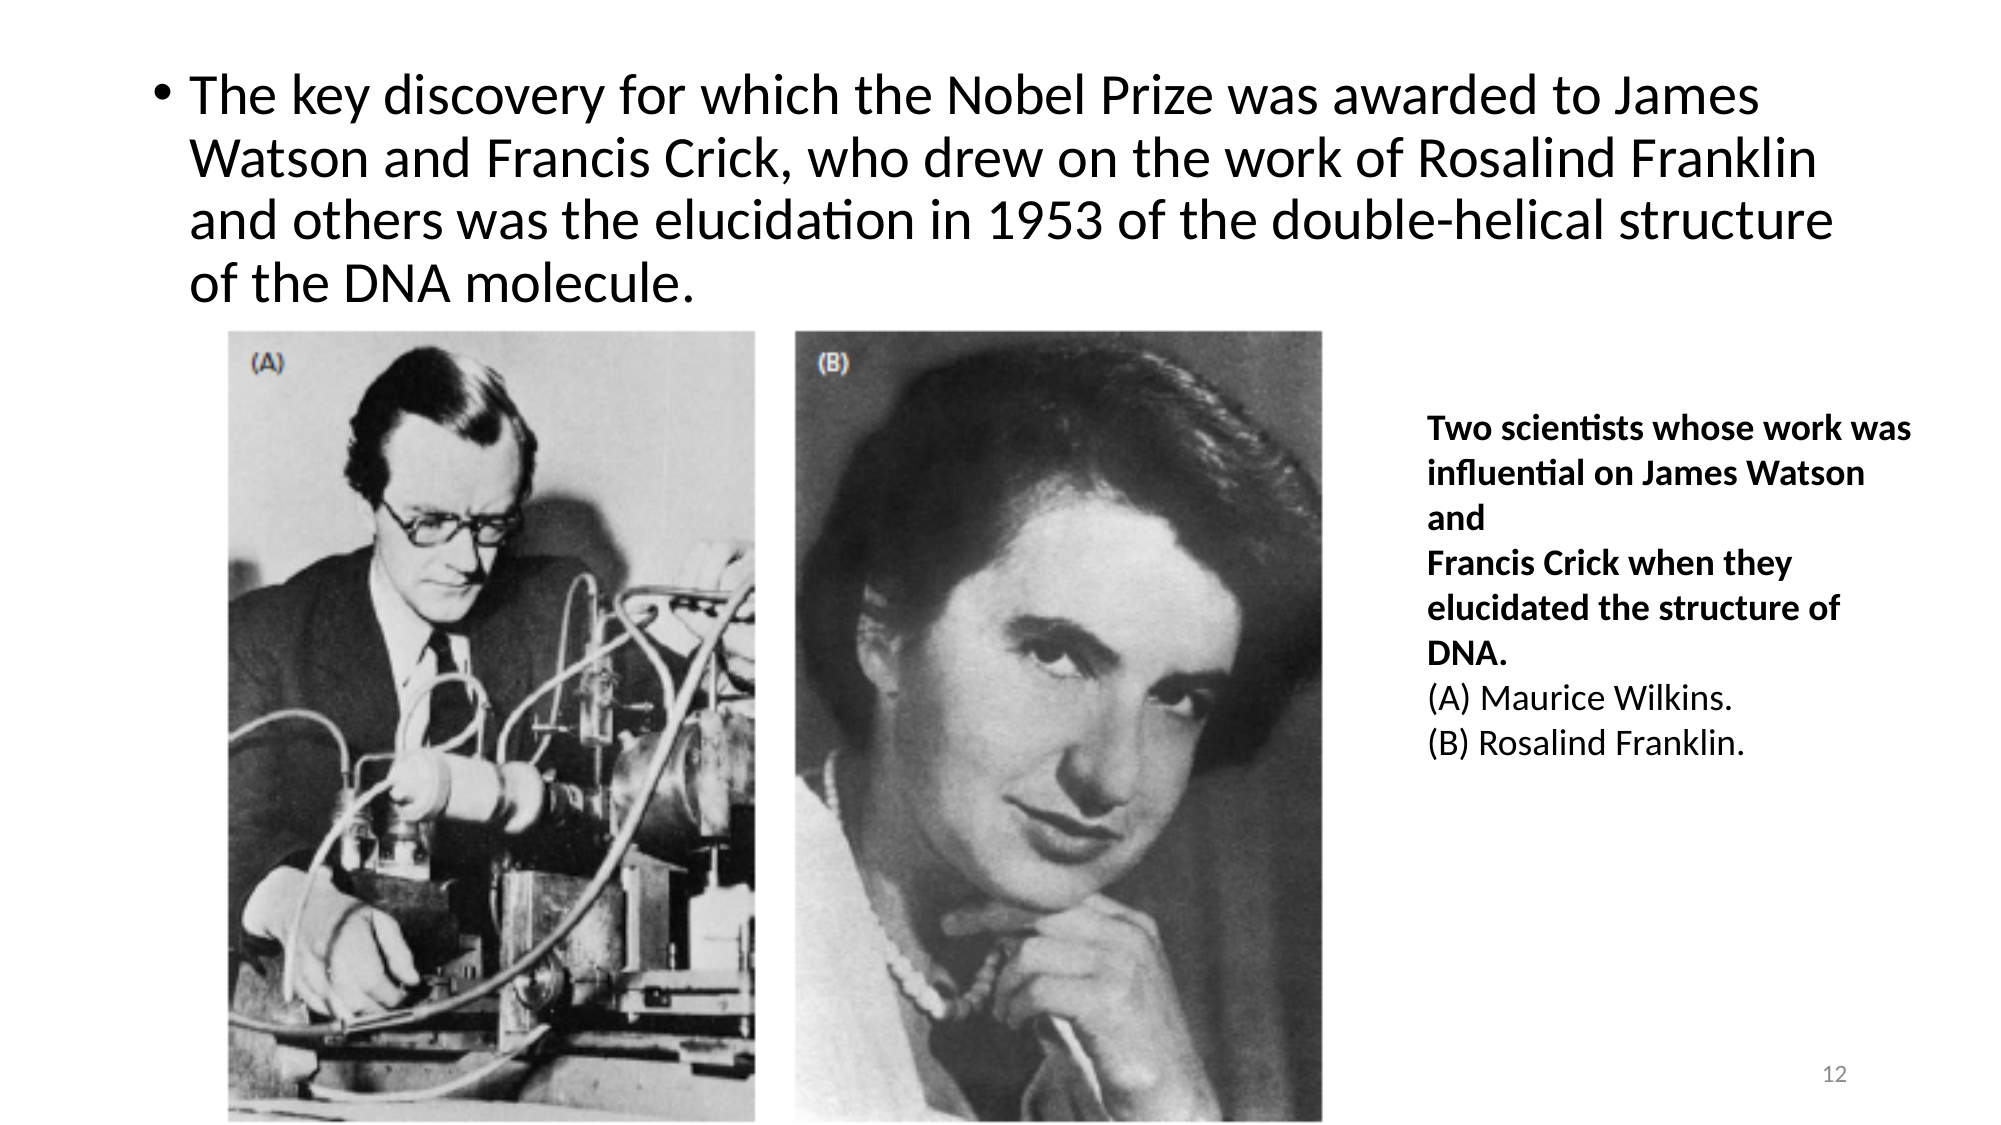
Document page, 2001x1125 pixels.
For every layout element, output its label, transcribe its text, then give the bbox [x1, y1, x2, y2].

text_box Two scientists whose work was influential on James Watson and Francis Crick when they elucidated the structure of DNA. (A) Maurice Wilkins. (B) Rosalind Franklin. [1412, 395, 1944, 771]
list The key discovery for which the Nobel Prize was awarded to James Watson and Francis Crick, who drew on the work of Rosalind Franklin and others was the elucidation in 1953 of the double-helical structure of the DNA molecule. [137, 56, 1863, 1014]
picture [221, 324, 1329, 1125]
slide_number 12 [1412, 1042, 1863, 1103]
